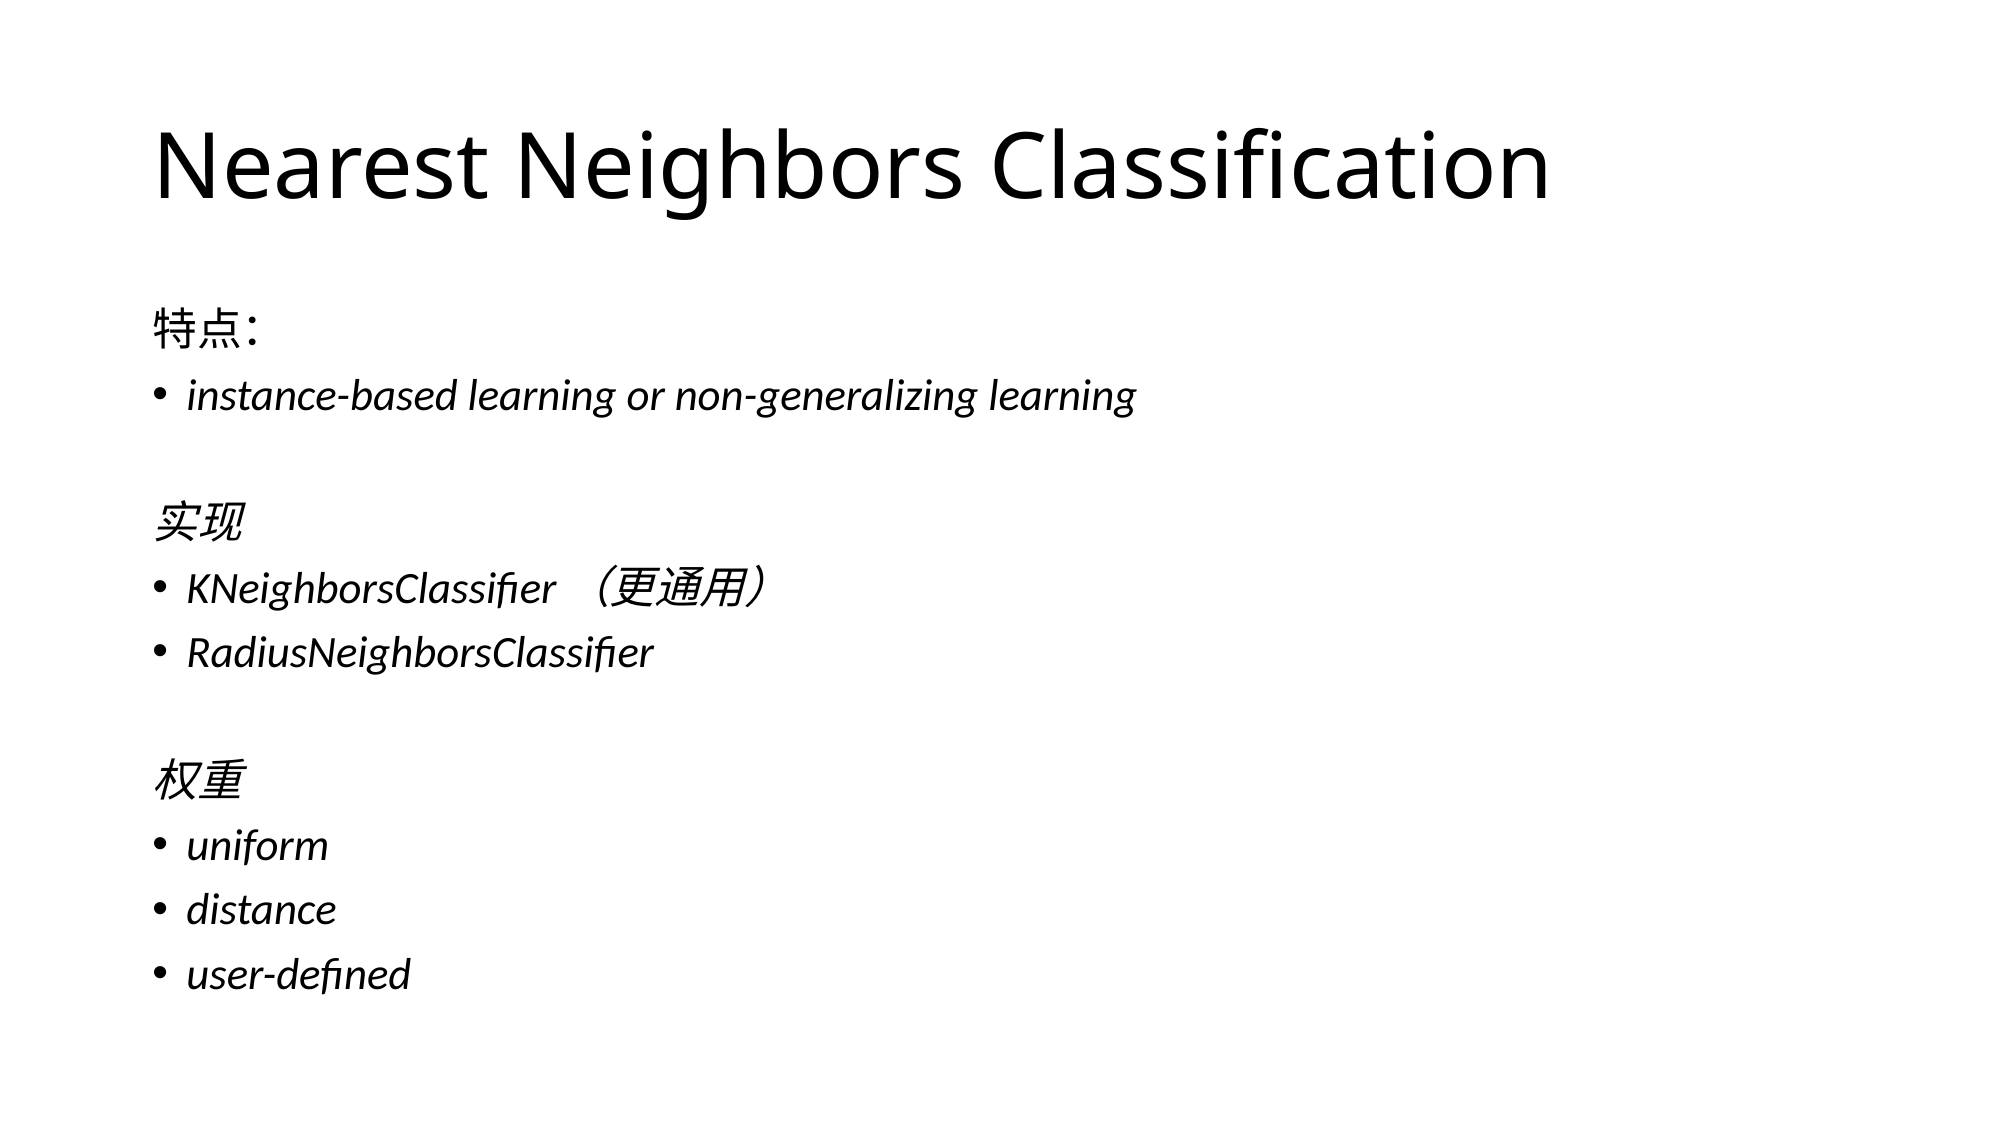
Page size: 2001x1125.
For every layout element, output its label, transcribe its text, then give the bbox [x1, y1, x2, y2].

list 特点： instance-based learning or non-generalizing learning 实现 KNeighborsClassifier（更通用） RadiusNeighborsClassifier 权重 uniform distance user-defined [137, 299, 1863, 1014]
title Nearest Neighbors Classification [137, 59, 1863, 278]
